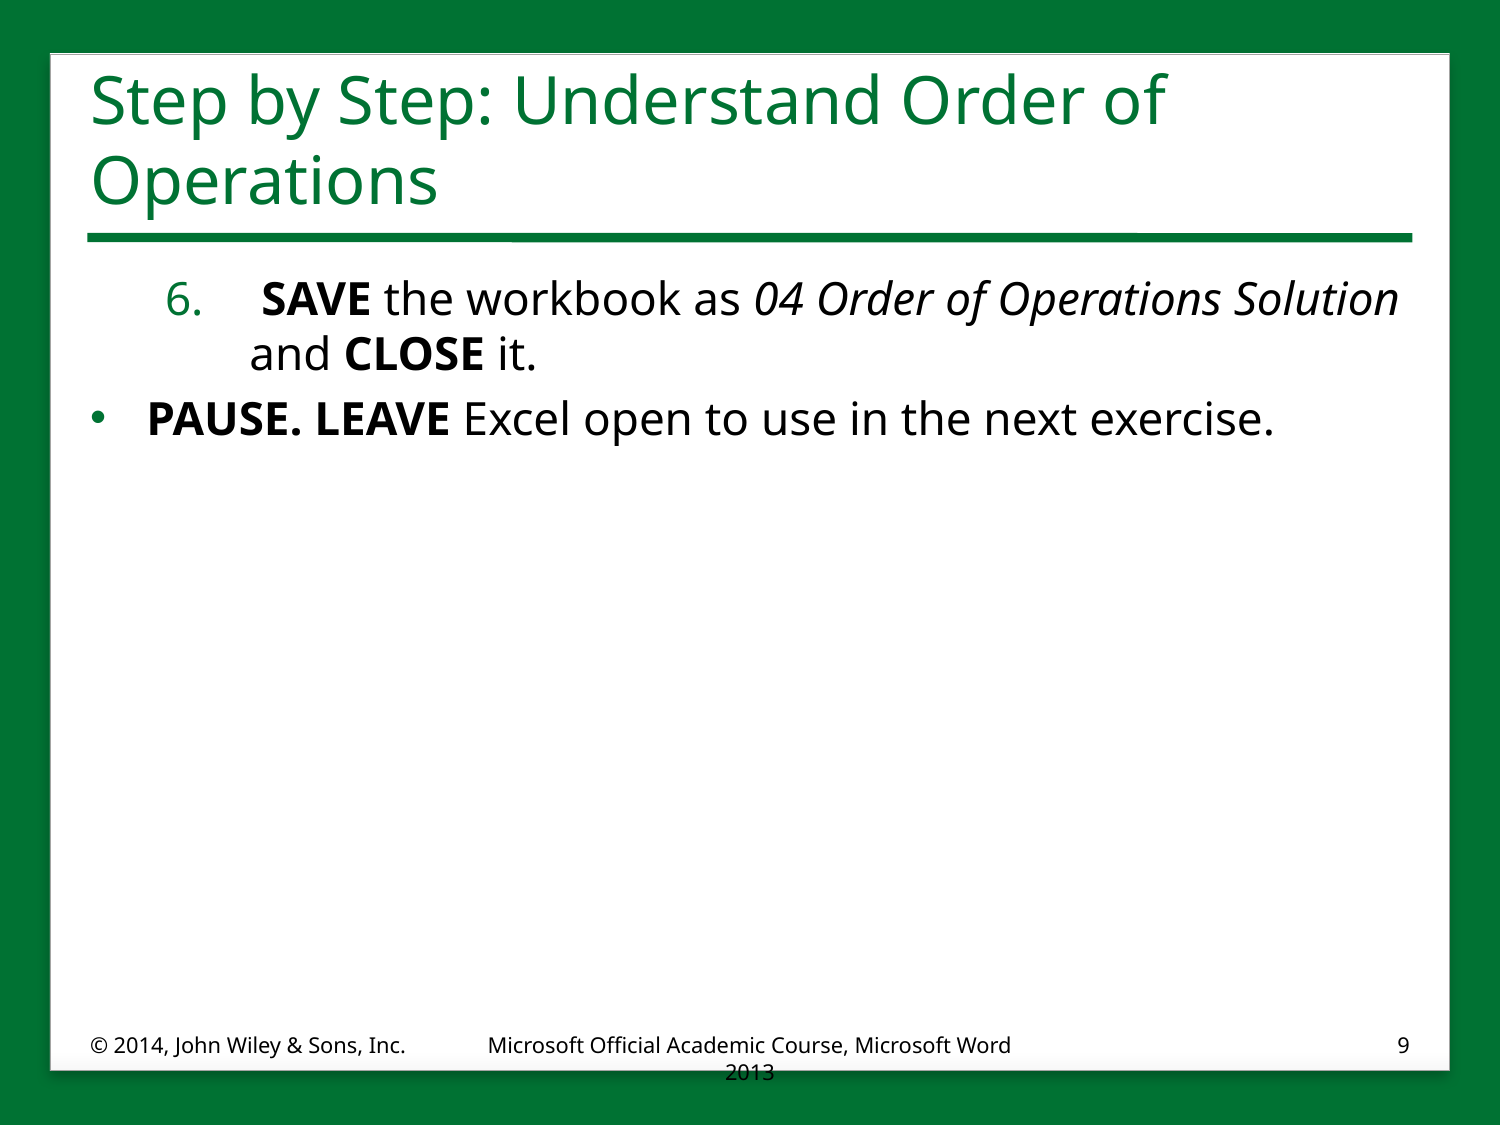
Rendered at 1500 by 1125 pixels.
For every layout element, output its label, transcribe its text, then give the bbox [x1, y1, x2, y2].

title Step by Step: Understand Order of Operations [74, 74, 1426, 226]
footer Microsoft Official Academic Course, Microsoft Word 2013 [449, 1024, 1051, 1103]
list SAVE the workbook as 04 Order of Operations Solution and CLOSE it. PAUSE. LEAVE Excel open to use in the next exercise. [75, 262, 1425, 1063]
slide_number 9 [1074, 1024, 1426, 1103]
slide_number © 2014, John Wiley & Sons, Inc. [74, 1024, 426, 1103]
